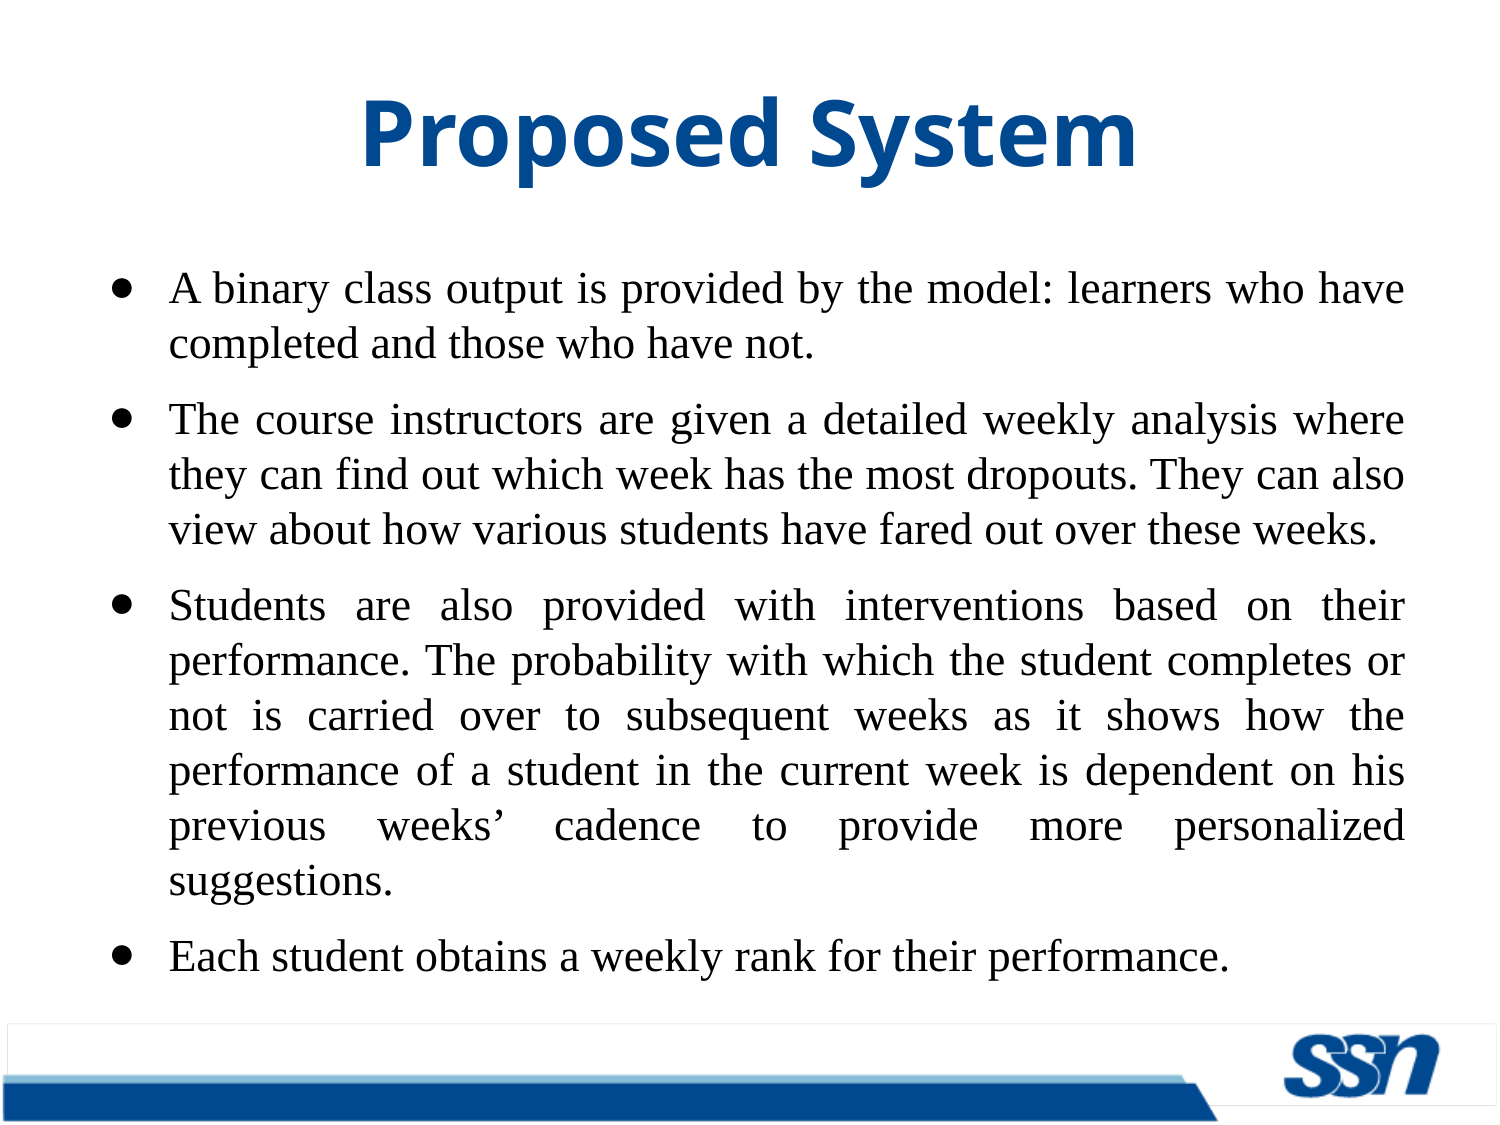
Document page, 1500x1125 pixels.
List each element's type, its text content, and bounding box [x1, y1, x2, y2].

text_box A binary class output is provided by the model: learners who have completed and those who have not. The course instructors are given a detailed weekly analysis where they can find out which week has the most dropouts. They can also view about how various students have fared out over these weeks. Students are also provided with interventions based on their performance. The probability with which the student completes or not is carried over to subsequent weeks as it shows how the performance of a student in the current week is dependent on his previous weeks’ cadence to provide more personalized suggestions. Each student obtains a weekly rank for their performance. [78, 243, 1422, 996]
picture [0, 1021, 1500, 1125]
text_box Proposed System [74, 67, 1425, 193]
